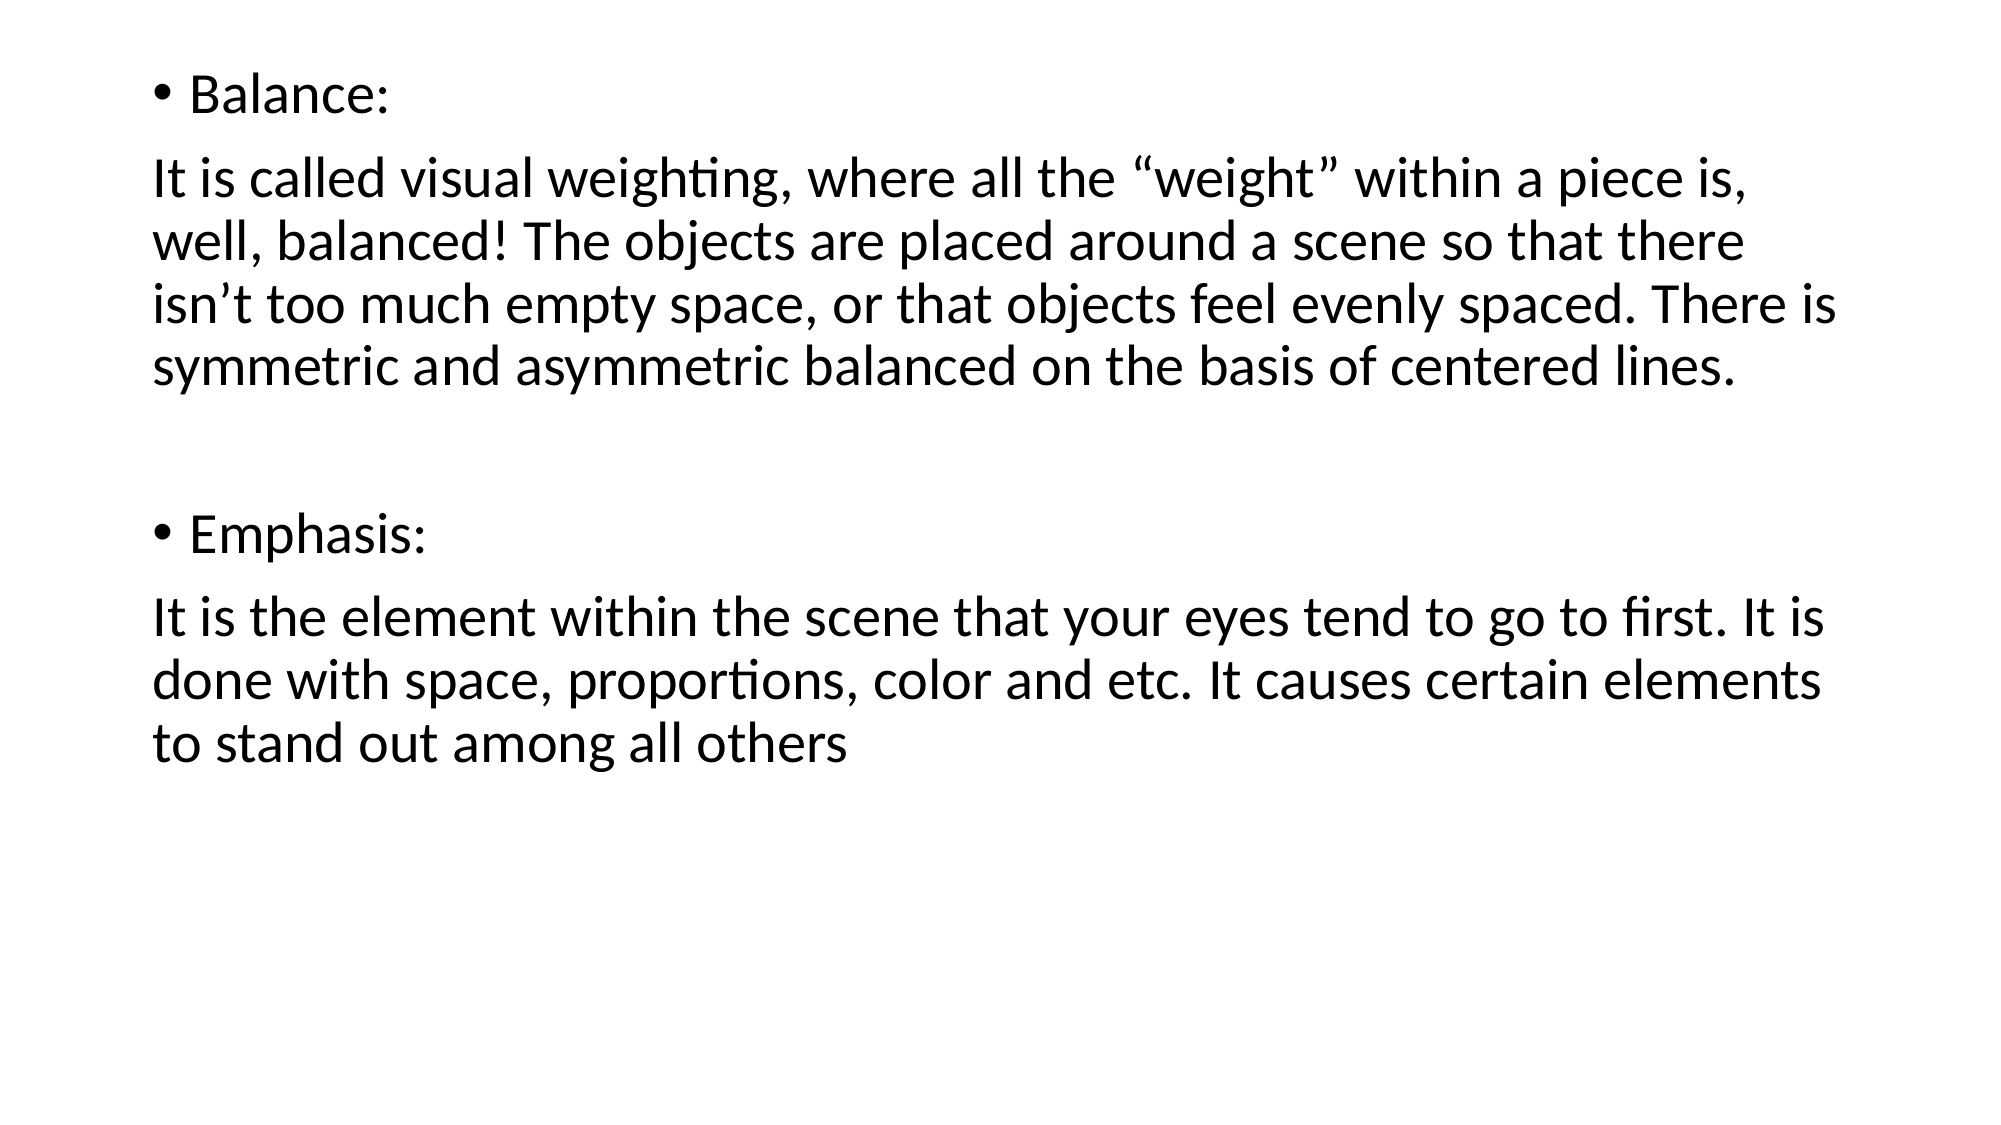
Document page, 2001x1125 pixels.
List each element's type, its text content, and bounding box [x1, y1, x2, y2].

list Balance: It is called visual weighting, where all the “weight” within a piece is, well, balanced! The objects are placed around a scene so that there isn’t too much empty space, or that objects feel evenly spaced. There is symmetric and asymmetric balanced on the basis of centered lines. Emphasis: It is the element within the scene that your eyes tend to go to first. It is done with space, proportions, color and etc. It causes certain elements to stand out among all others [137, 55, 1863, 1014]
